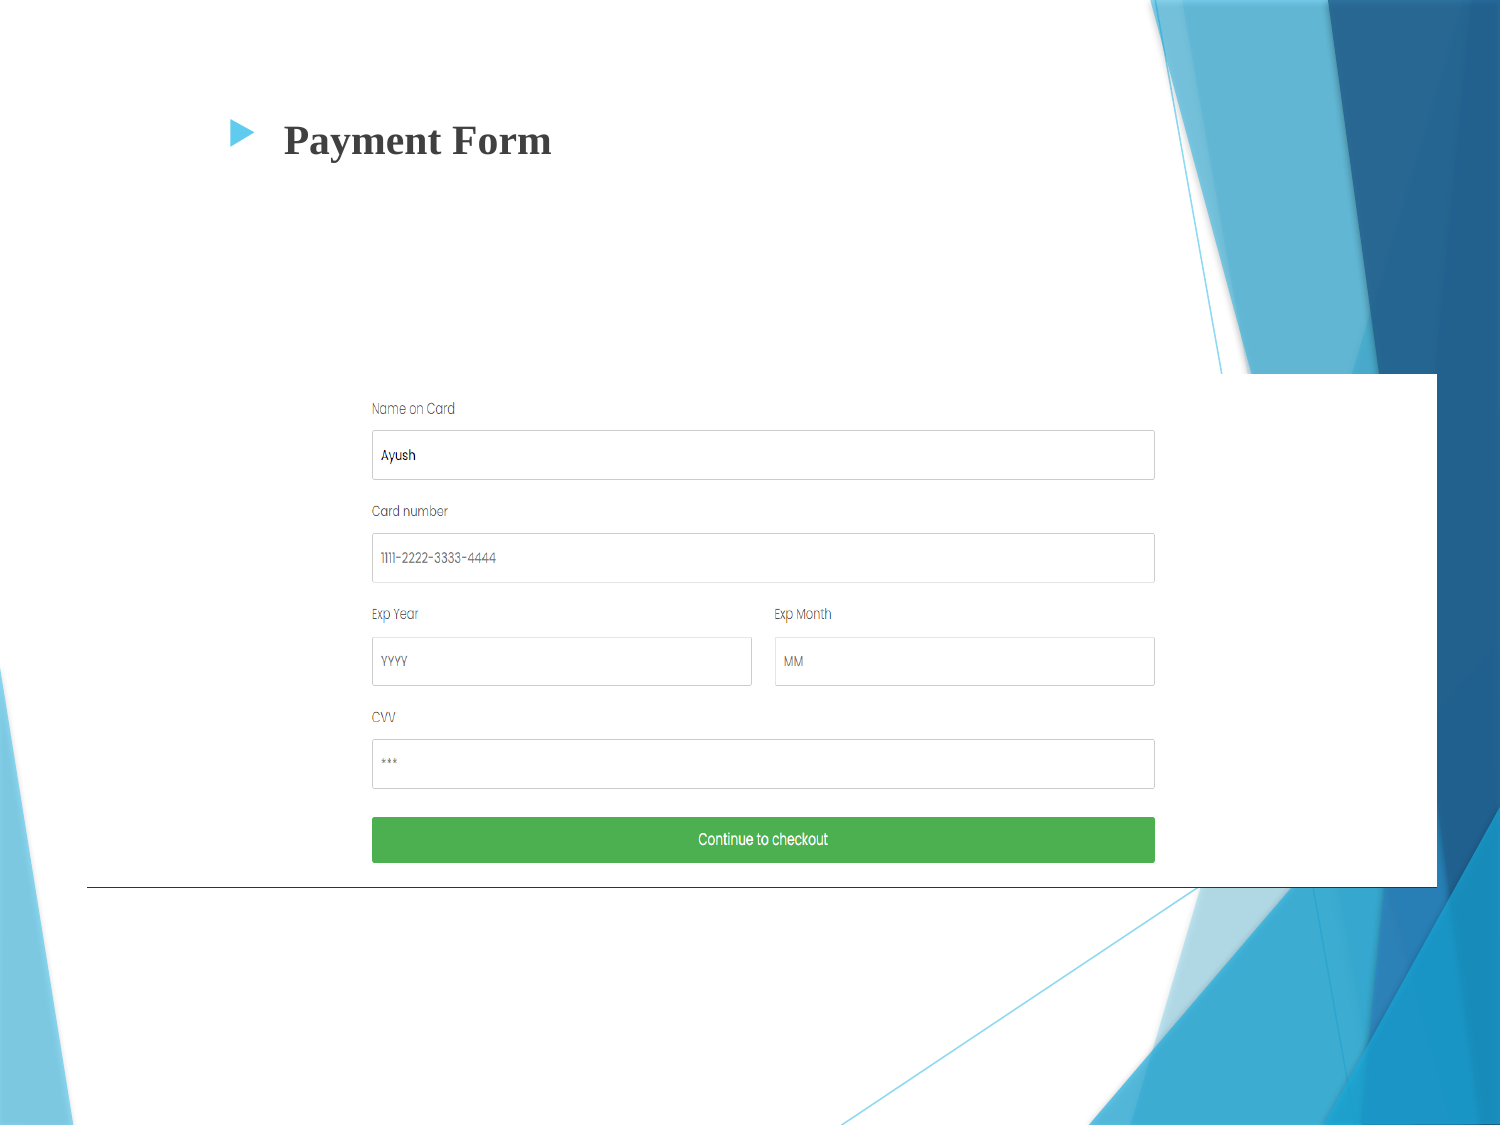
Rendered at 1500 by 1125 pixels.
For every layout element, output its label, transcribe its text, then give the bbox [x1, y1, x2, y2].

list Payment Form [212, 105, 782, 193]
picture [86, 374, 1437, 888]
